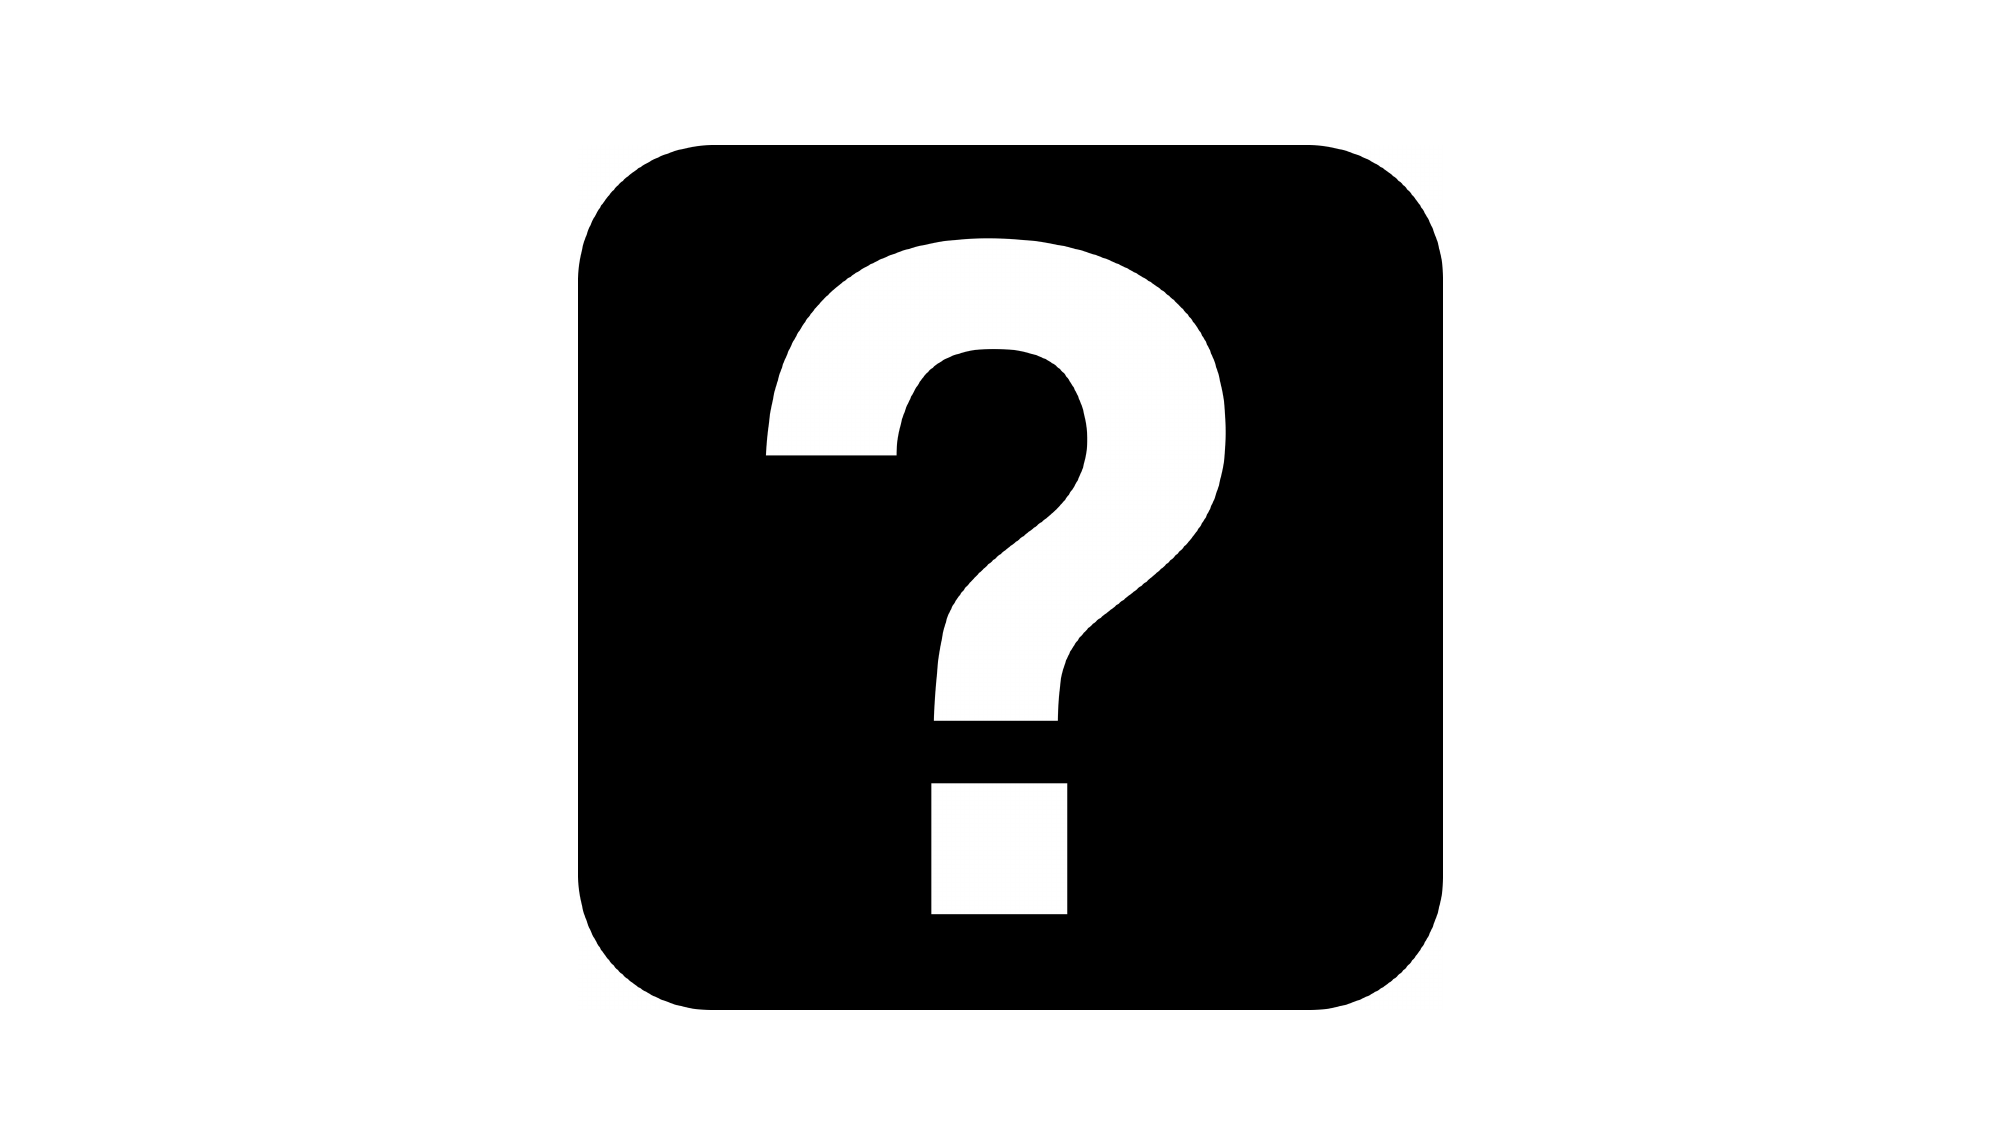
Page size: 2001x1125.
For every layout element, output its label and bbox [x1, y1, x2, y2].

picture [578, 145, 1443, 1010]
